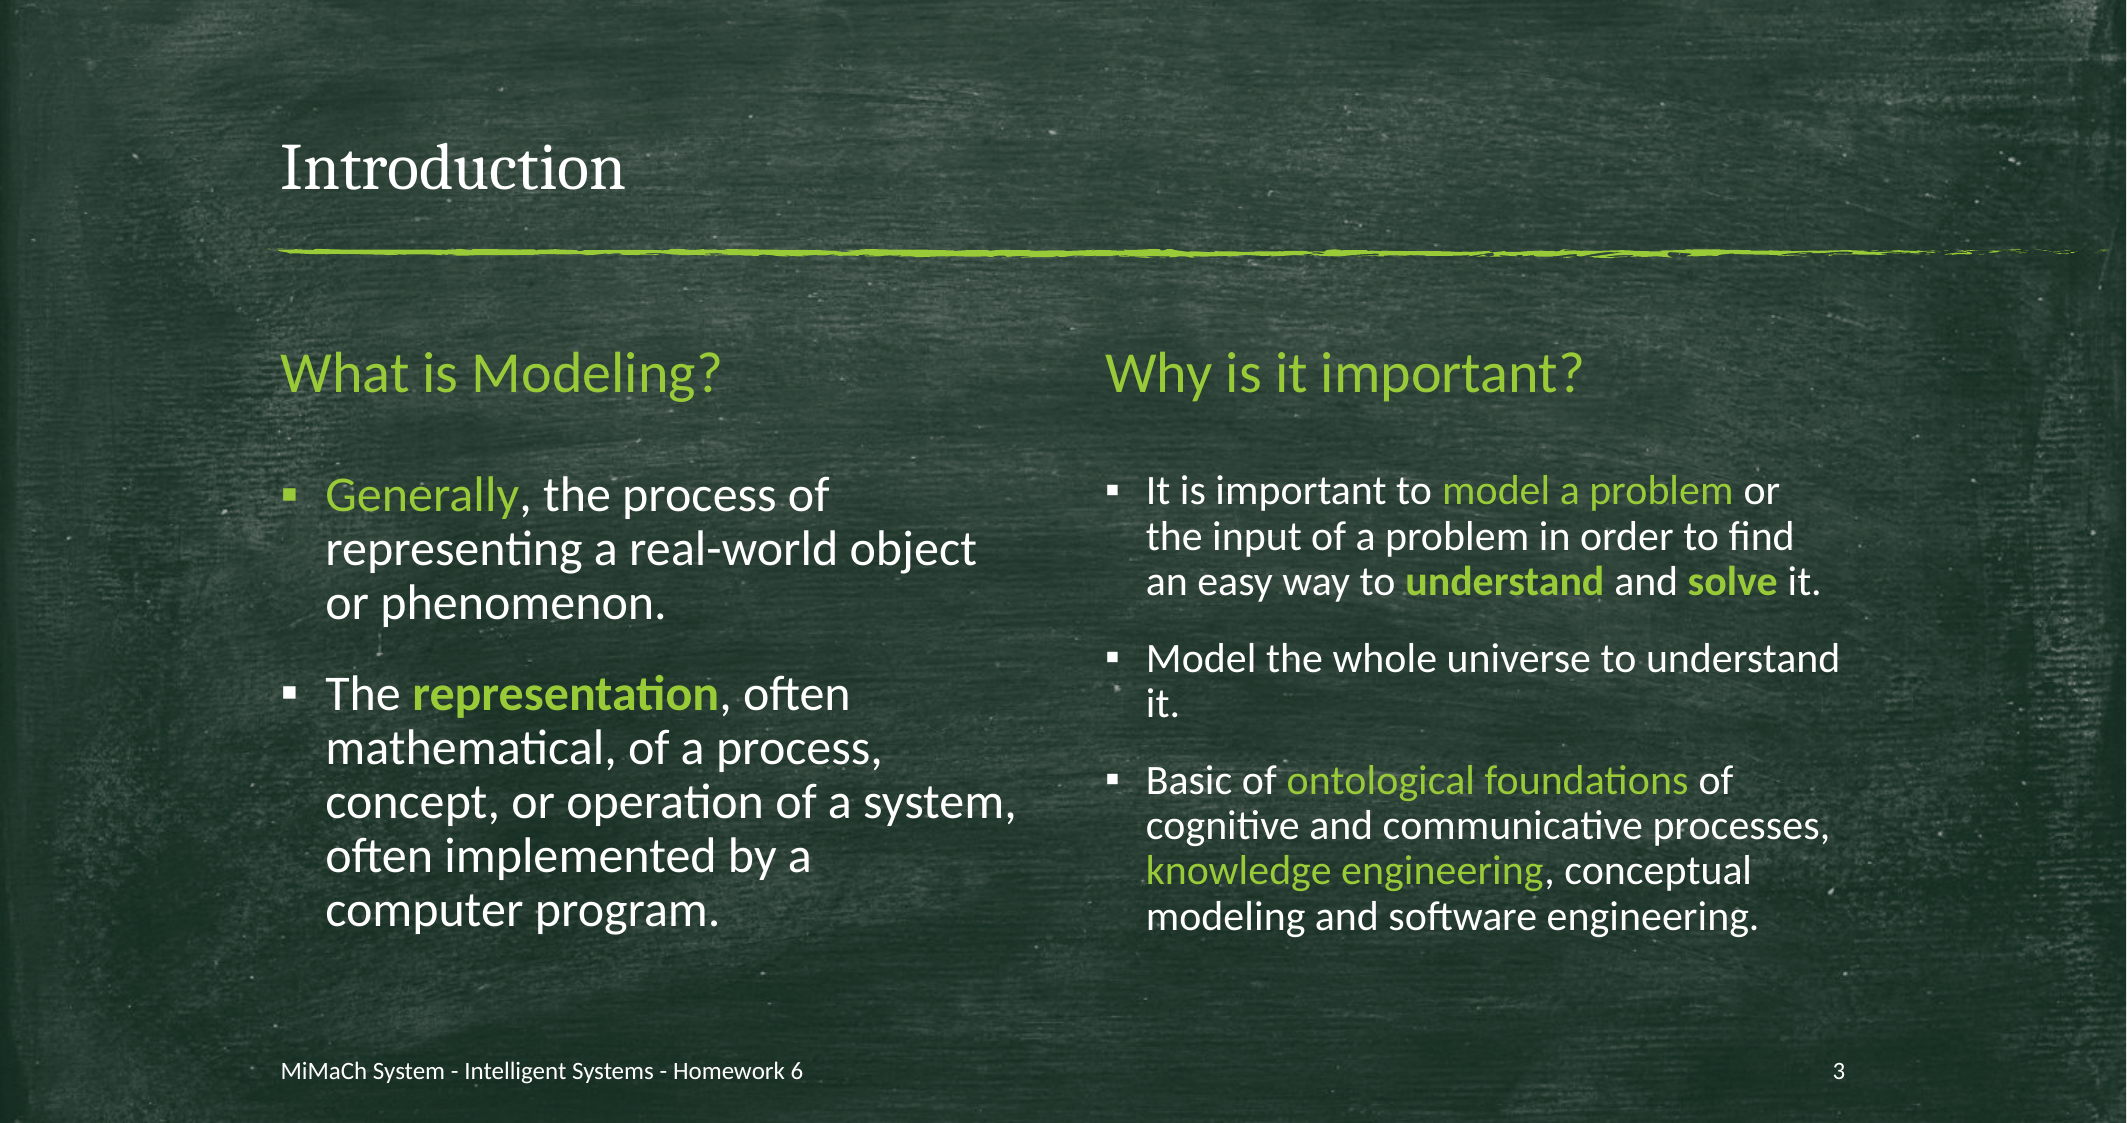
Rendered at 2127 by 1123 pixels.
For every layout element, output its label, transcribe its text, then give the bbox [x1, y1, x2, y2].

list Why is it important? [1090, 311, 1861, 437]
footer MiMaCh System - Intelligent Systems - Homework 6 [265, 1047, 1369, 1093]
title Introduction [265, 44, 1861, 212]
list Generally, the process of representing a real-world object or phenomenon. The representation, often mathematical, of a process, concept, or operation of a system, often implemented by a computer program. [265, 461, 1036, 1010]
list It is important to model a problem or the input of a problem in order to find an easy way to understand and solve it. Model the whole universe to understand it. Basic of ontological foundations of cognitive and communicative processes, knowledge engineering, conceptual modeling and software engineering. [1090, 461, 1861, 1010]
slide_number 3 [1661, 1047, 1861, 1093]
list What is Modeling? [265, 311, 1036, 437]
